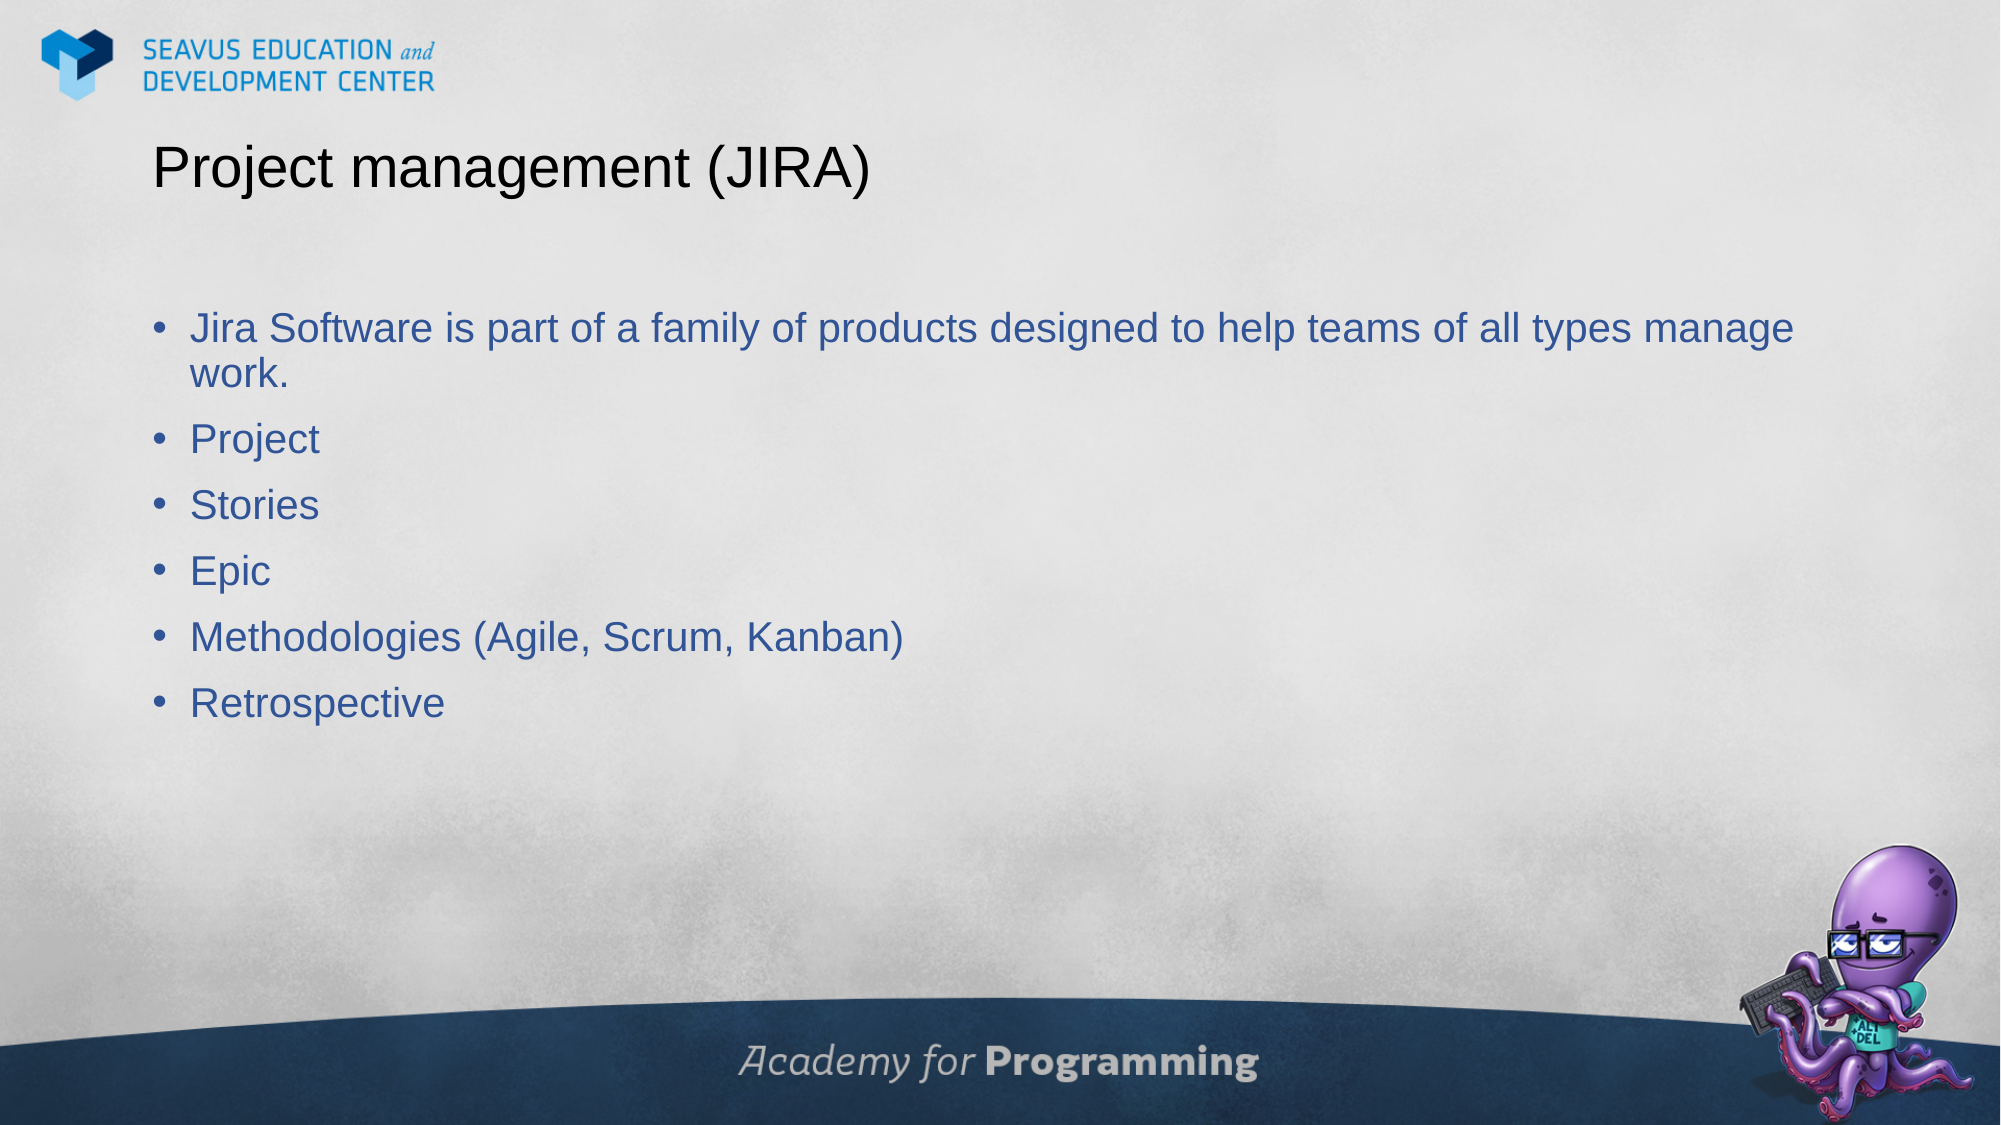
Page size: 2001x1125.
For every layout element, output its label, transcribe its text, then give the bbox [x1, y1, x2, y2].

picture [0, 0, 2001, 1125]
title Project management (JIRA) [137, 59, 1863, 278]
list Jira Software is part of a family of products designed to help teams of all types manage work. Project Stories Epic Methodologies (Agile, Scrum, Kanban) Retrospective [137, 299, 1863, 1014]
